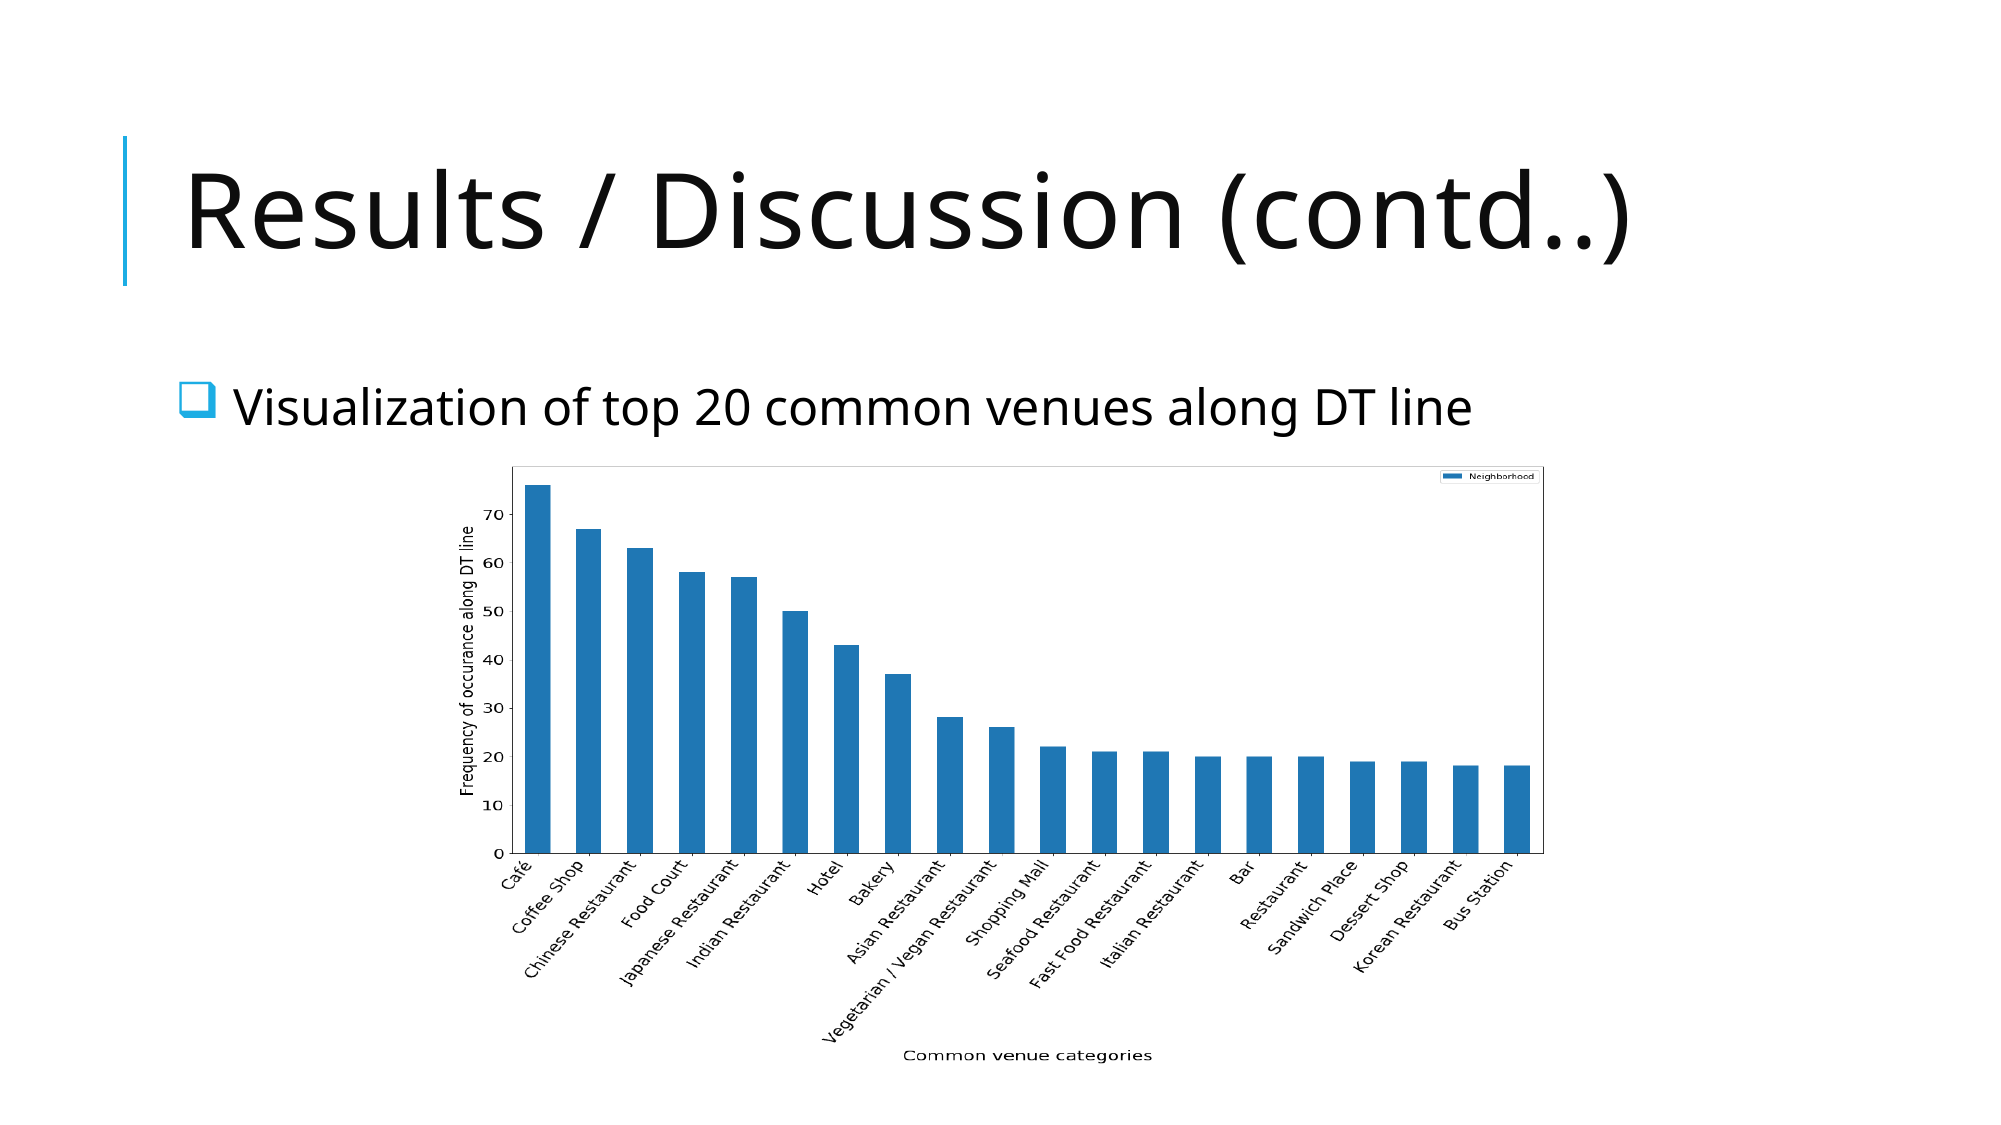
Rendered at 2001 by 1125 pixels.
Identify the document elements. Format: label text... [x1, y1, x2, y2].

picture [453, 458, 1552, 1069]
list Visualization of top 20 common venues along DT line [168, 375, 1763, 1035]
title Results / Discussion (contd..) [168, 96, 1763, 342]
